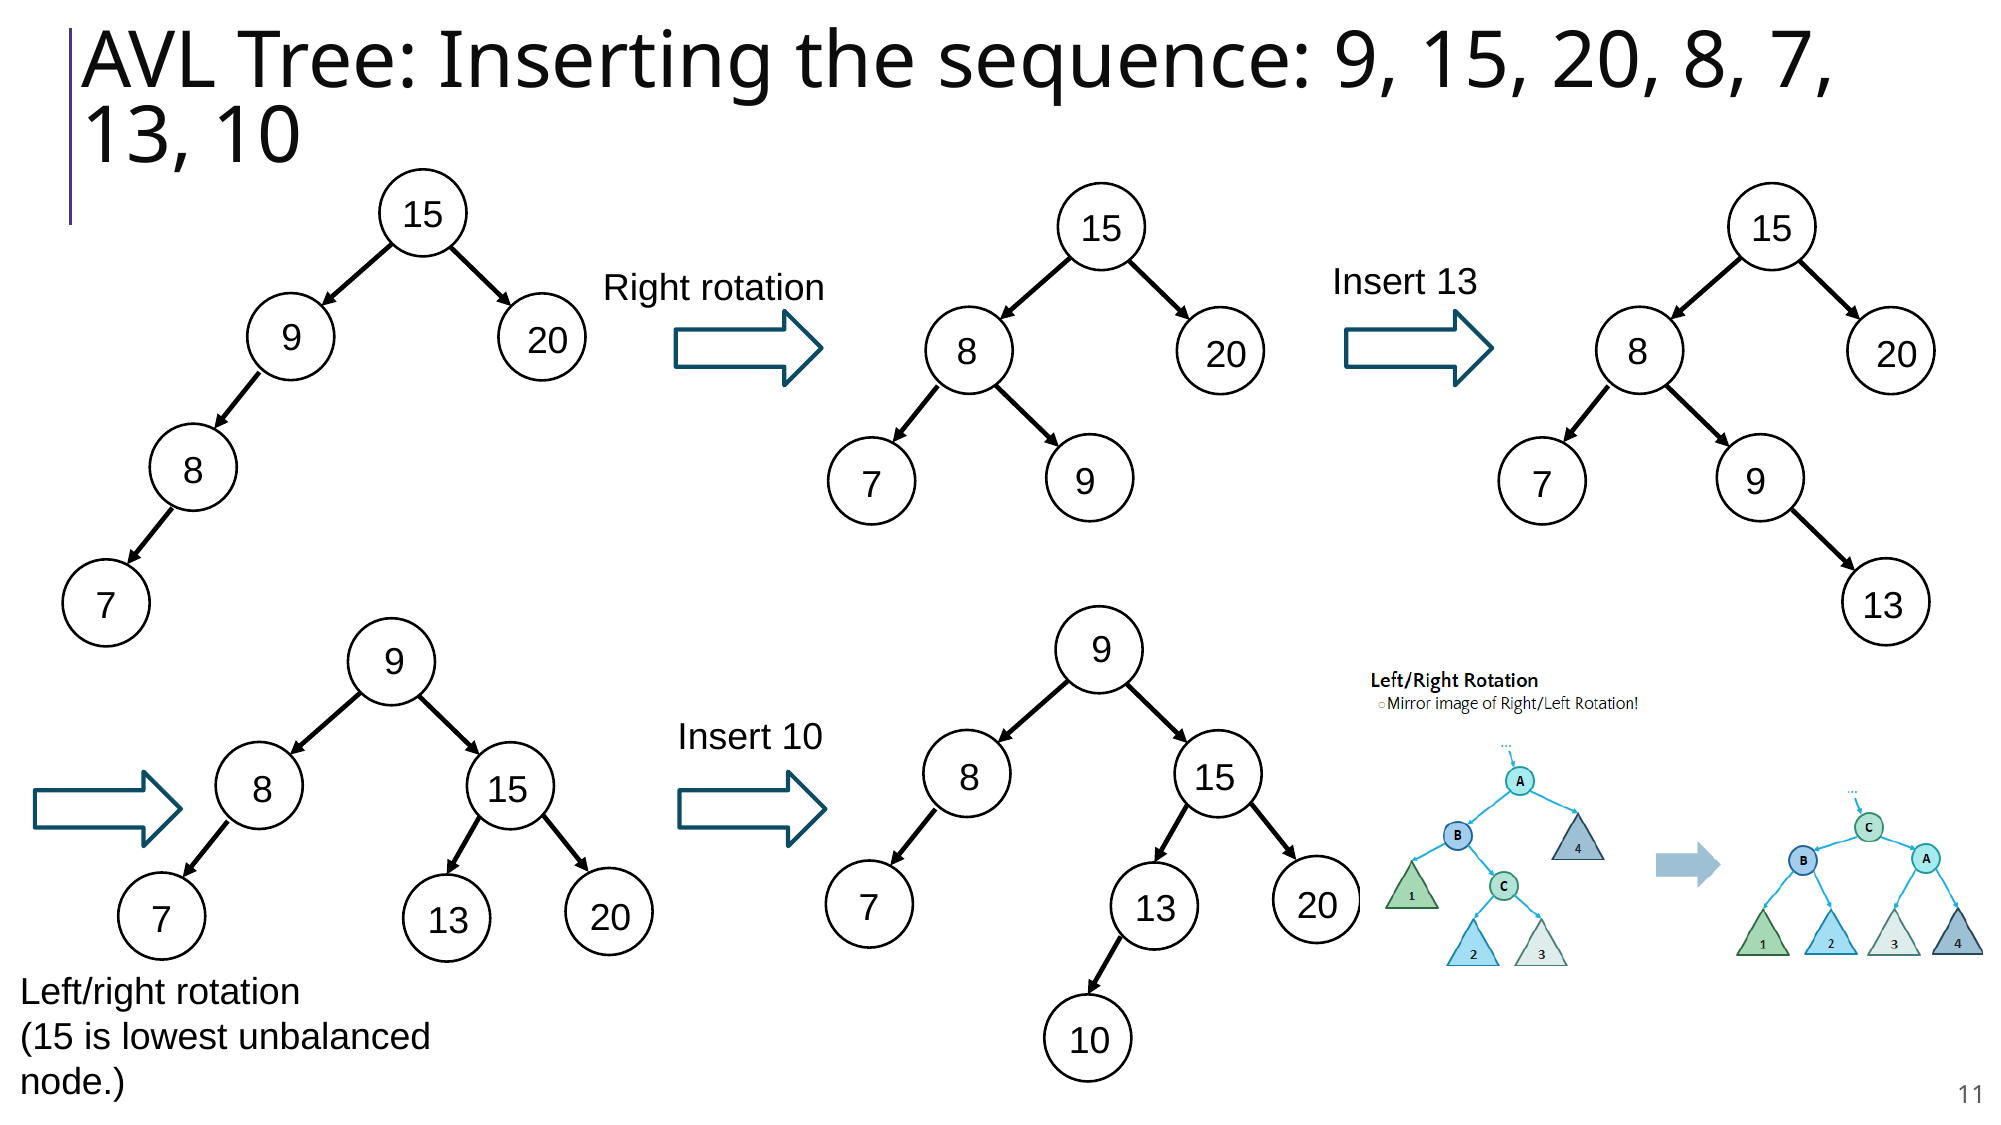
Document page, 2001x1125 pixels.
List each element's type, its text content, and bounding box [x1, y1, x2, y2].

text_box 9 [1076, 617, 1128, 678]
text_box 15 [1179, 745, 1252, 806]
text_box [1110, 879, 1120, 933]
text_box [1123, 937, 1185, 950]
text_box [393, 243, 448, 257]
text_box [1666, 385, 1730, 448]
text_box 15 [1065, 196, 1137, 256]
text_box 8 [944, 745, 996, 806]
text_box [1137, 201, 1145, 252]
text_box 13 [413, 889, 485, 949]
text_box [1154, 804, 1188, 863]
text_box [403, 890, 413, 946]
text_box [892, 385, 939, 443]
text_box [1193, 886, 1198, 926]
text_box [1121, 862, 1187, 877]
text_box [1498, 437, 1586, 525]
text_box 8 [1612, 319, 1664, 380]
text_box [416, 949, 478, 962]
text_box 10 [1054, 1008, 1126, 1069]
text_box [289, 692, 361, 755]
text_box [446, 816, 480, 875]
text_box Insert 10 [662, 704, 842, 764]
text_box [1046, 434, 1134, 522]
text_box [677, 769, 828, 849]
text_box [1174, 754, 1179, 793]
text_box [1741, 256, 1797, 271]
text_box [1193, 307, 1254, 322]
text_box 7 [80, 574, 132, 634]
text_box [923, 729, 1011, 818]
text_box [1191, 383, 1250, 395]
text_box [1670, 257, 1742, 320]
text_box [997, 680, 1069, 743]
text_box [118, 872, 206, 959]
text_box [215, 741, 303, 830]
text_box [149, 423, 237, 511]
text_box [925, 306, 1013, 394]
text_box 20 [1861, 322, 1933, 383]
text_box 20 [1282, 873, 1354, 934]
text_box [1862, 383, 1920, 395]
text_box [1055, 606, 1143, 694]
text_box [1056, 994, 1120, 1008]
text_box [1057, 1069, 1119, 1082]
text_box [1796, 258, 1861, 320]
text_box 9 [266, 305, 317, 366]
text_box 9 [369, 629, 420, 690]
text_box [1728, 202, 1736, 251]
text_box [1126, 258, 1190, 320]
title AVL Tree: Inserting the sequence: 9, 15, 20, 8, 7, 13, 10 [66, 19, 1902, 186]
text_box [828, 437, 916, 525]
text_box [890, 808, 936, 866]
text_box [825, 860, 913, 948]
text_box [1123, 681, 1188, 744]
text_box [543, 815, 589, 873]
text_box 15 [472, 757, 544, 818]
text_box [1344, 310, 1495, 388]
text_box [1126, 1017, 1132, 1059]
text_box [483, 742, 544, 757]
text_box 8 [941, 319, 994, 380]
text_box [999, 257, 1071, 320]
text_box [1252, 746, 1262, 801]
text_box 7 [843, 875, 896, 936]
text_box 20 [1190, 322, 1263, 383]
text_box [1856, 634, 1916, 646]
text_box [485, 897, 491, 939]
text_box [414, 874, 480, 889]
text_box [1250, 803, 1297, 861]
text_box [447, 244, 512, 307]
text_box [1596, 306, 1684, 394]
text_box Right rotation [588, 255, 847, 316]
text_box [647, 890, 653, 933]
text_box [1273, 855, 1352, 926]
text_box [1057, 202, 1065, 251]
text_box [459, 188, 467, 238]
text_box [182, 820, 229, 878]
text_box [1842, 582, 1847, 621]
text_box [995, 385, 1060, 448]
text_box [247, 293, 335, 381]
text_box 8 [237, 757, 288, 818]
text_box [1808, 202, 1816, 251]
text_box [673, 316, 824, 388]
text_box [1071, 256, 1127, 271]
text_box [1791, 509, 1856, 572]
text_box [347, 618, 436, 706]
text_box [1087, 936, 1121, 995]
text_box [1864, 307, 1924, 322]
text_box [565, 867, 644, 938]
text_box [62, 559, 150, 647]
text_box [1044, 1010, 1054, 1066]
text_box [544, 758, 554, 813]
text_box 7 [136, 887, 187, 948]
text_box 7 [1517, 452, 1568, 512]
text_box [379, 188, 387, 238]
text_box [1731, 434, 1804, 522]
text_box [466, 765, 472, 807]
text_box Insert 13 [1317, 250, 1496, 310]
text_box 15 [1736, 196, 1808, 256]
text_box [515, 293, 575, 308]
text_box 15 [387, 186, 459, 243]
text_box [416, 693, 480, 756]
text_box [582, 946, 636, 956]
text_box 8 [168, 438, 219, 499]
text_box [498, 313, 572, 381]
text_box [1562, 385, 1609, 443]
text_box [1290, 934, 1344, 944]
text_box [1191, 730, 1251, 745]
text_box 9 [1730, 449, 1782, 510]
text_box Left/right rotation (15 is lowest unbalanced node.) [5, 959, 448, 1110]
text_box 13 [1847, 573, 1919, 634]
text_box 20 [574, 885, 647, 946]
text_box [1190, 806, 1246, 818]
text_box 20 [512, 308, 584, 369]
text_box [1176, 326, 1190, 382]
text_box [1070, 186, 1133, 196]
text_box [126, 507, 173, 565]
text_box 7 [846, 452, 897, 512]
text_box [1859, 558, 1930, 630]
picture [1359, 664, 1983, 967]
text_box [1741, 186, 1803, 196]
text_box [1847, 326, 1861, 383]
text_box [1716, 454, 1730, 509]
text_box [321, 243, 393, 306]
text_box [213, 371, 260, 429]
text_box [482, 818, 539, 830]
text_box [32, 769, 183, 849]
text_box 13 [1120, 877, 1193, 937]
text_box 9 [1060, 449, 1111, 510]
